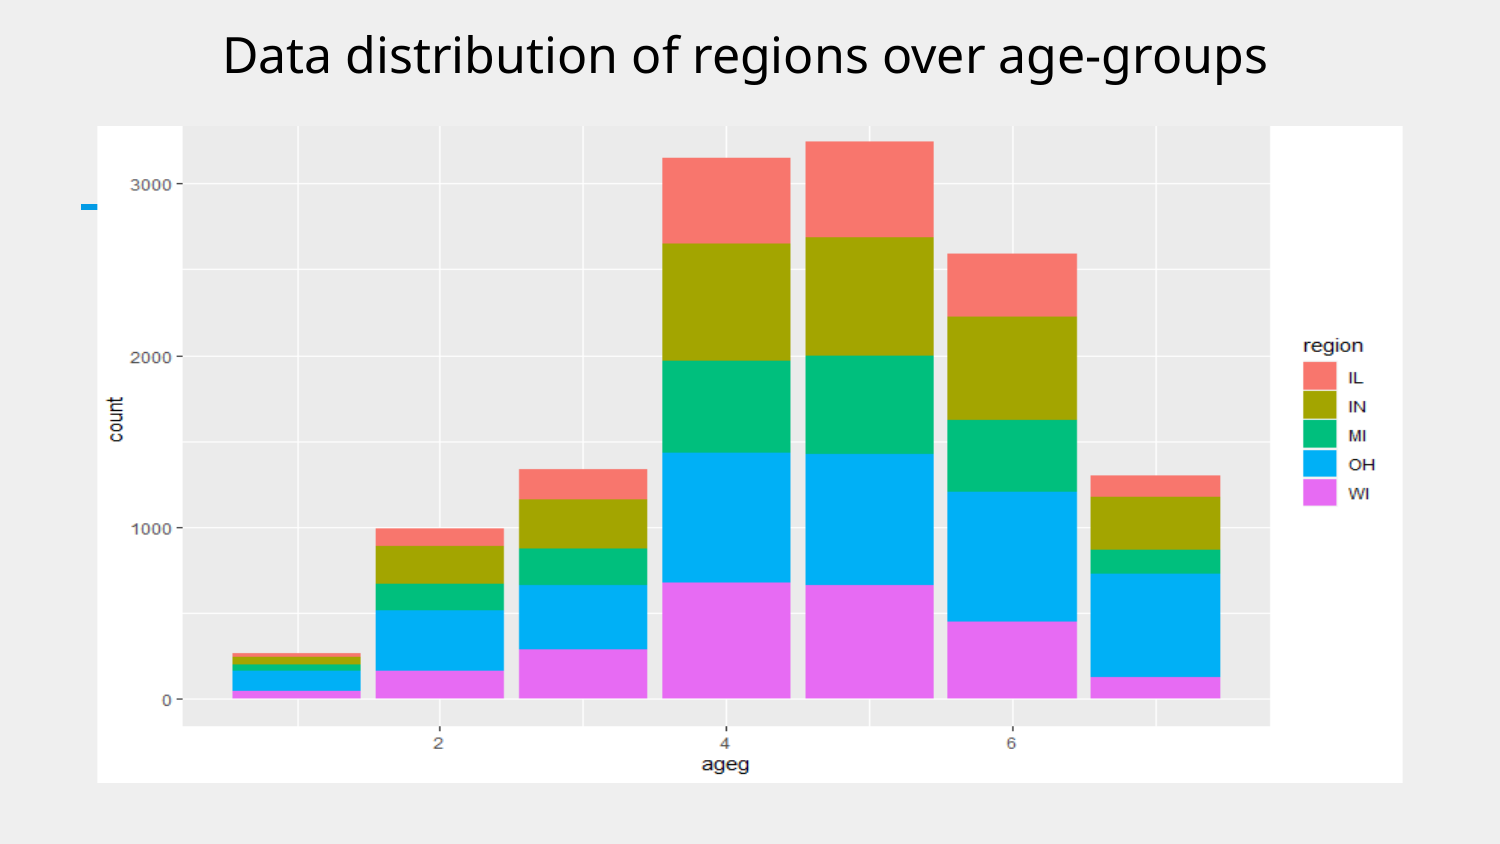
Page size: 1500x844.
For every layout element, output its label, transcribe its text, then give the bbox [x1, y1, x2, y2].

title Data distribution of regions over age-groups [131, 19, 1285, 99]
picture [96, 126, 1404, 783]
